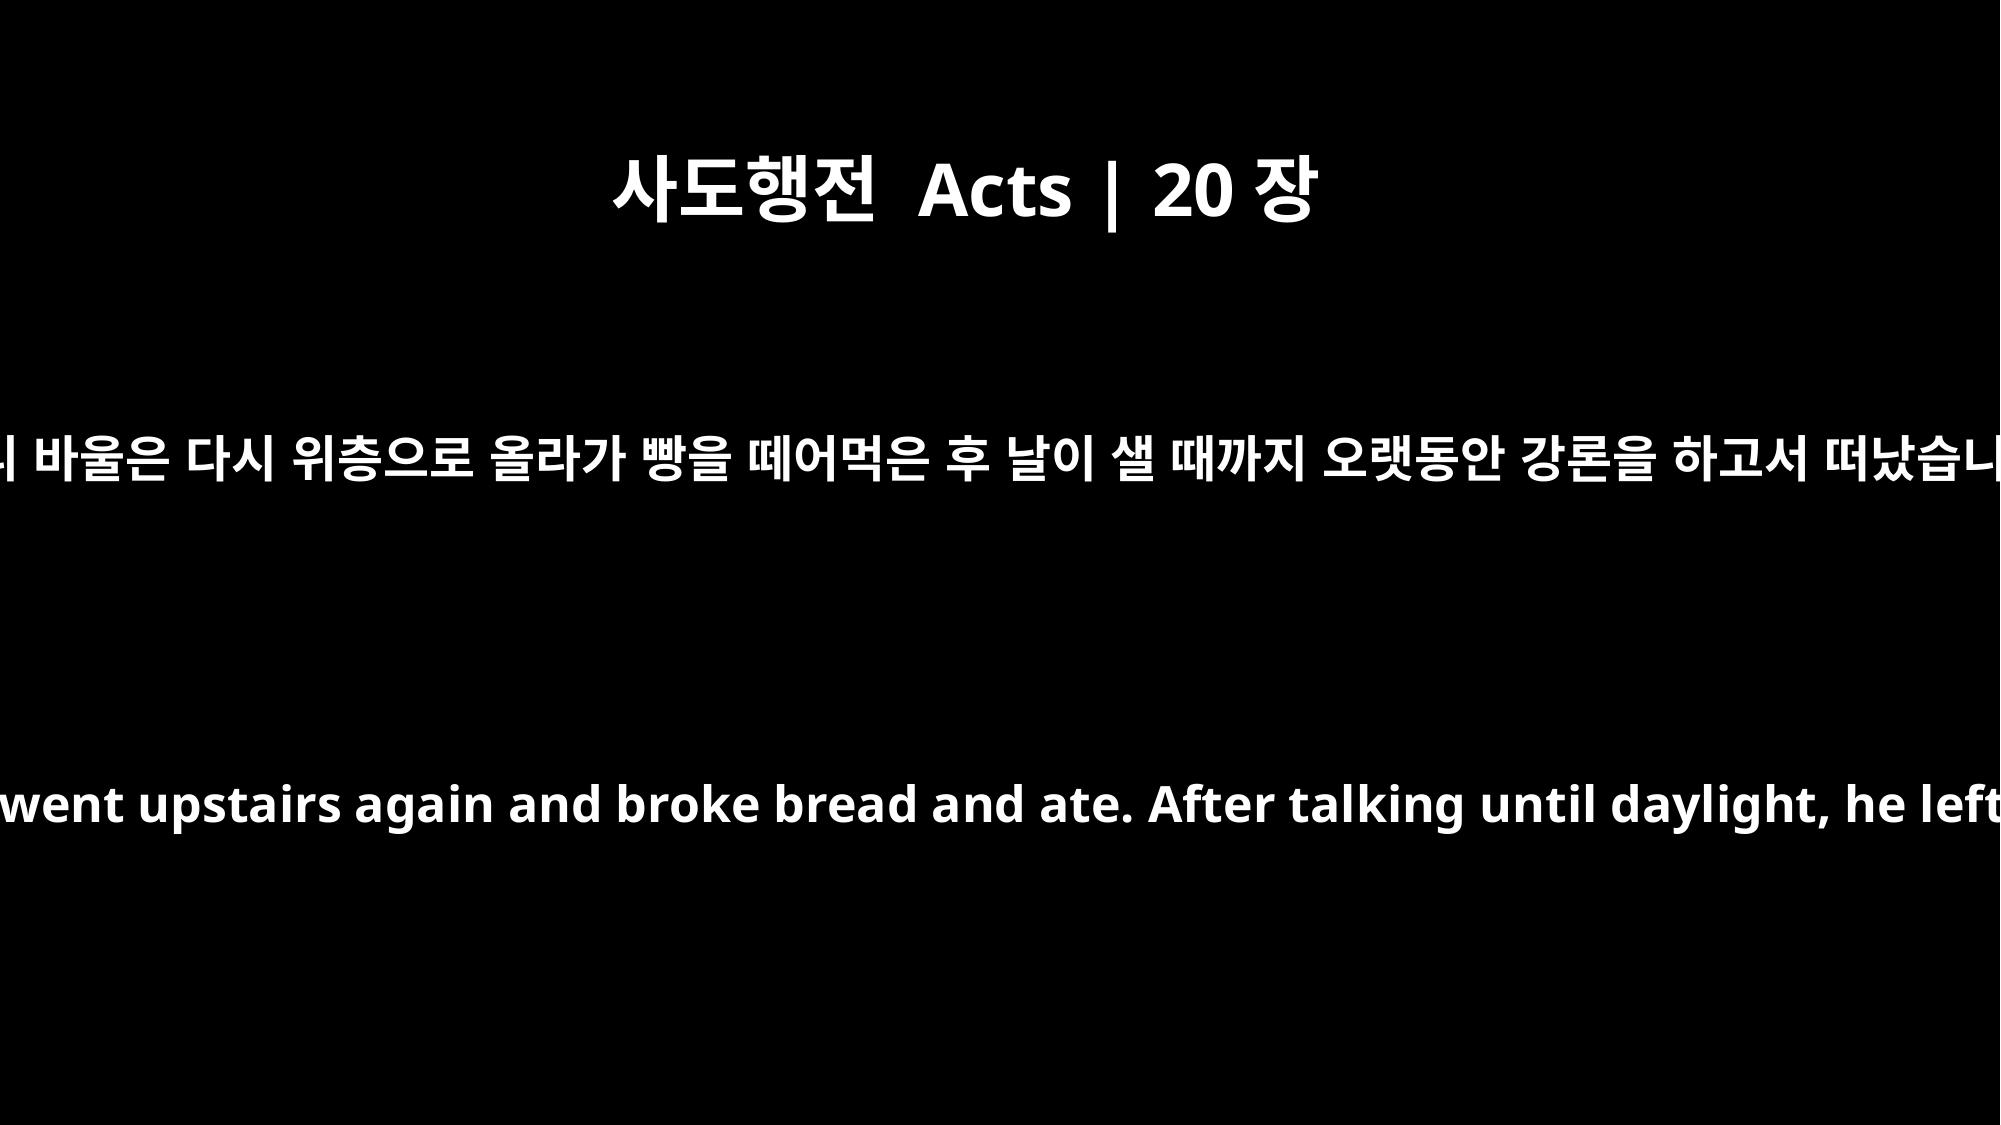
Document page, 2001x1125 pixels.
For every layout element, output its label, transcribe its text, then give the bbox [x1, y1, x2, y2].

text_box 11 그러더니 바울은 다시 위층으로 올라가 빵을 떼어먹은 후 날이 샐 때까지 오랫동안 강론을 하고서 떠났습니다. [0, 359, 2000, 495]
text_box 사도행전 Acts | 20장 [596, 136, 1336, 239]
text_box Then he went upstairs again and broke bread and ate. After talking until daylight, he left. [0, 764, 2000, 840]
